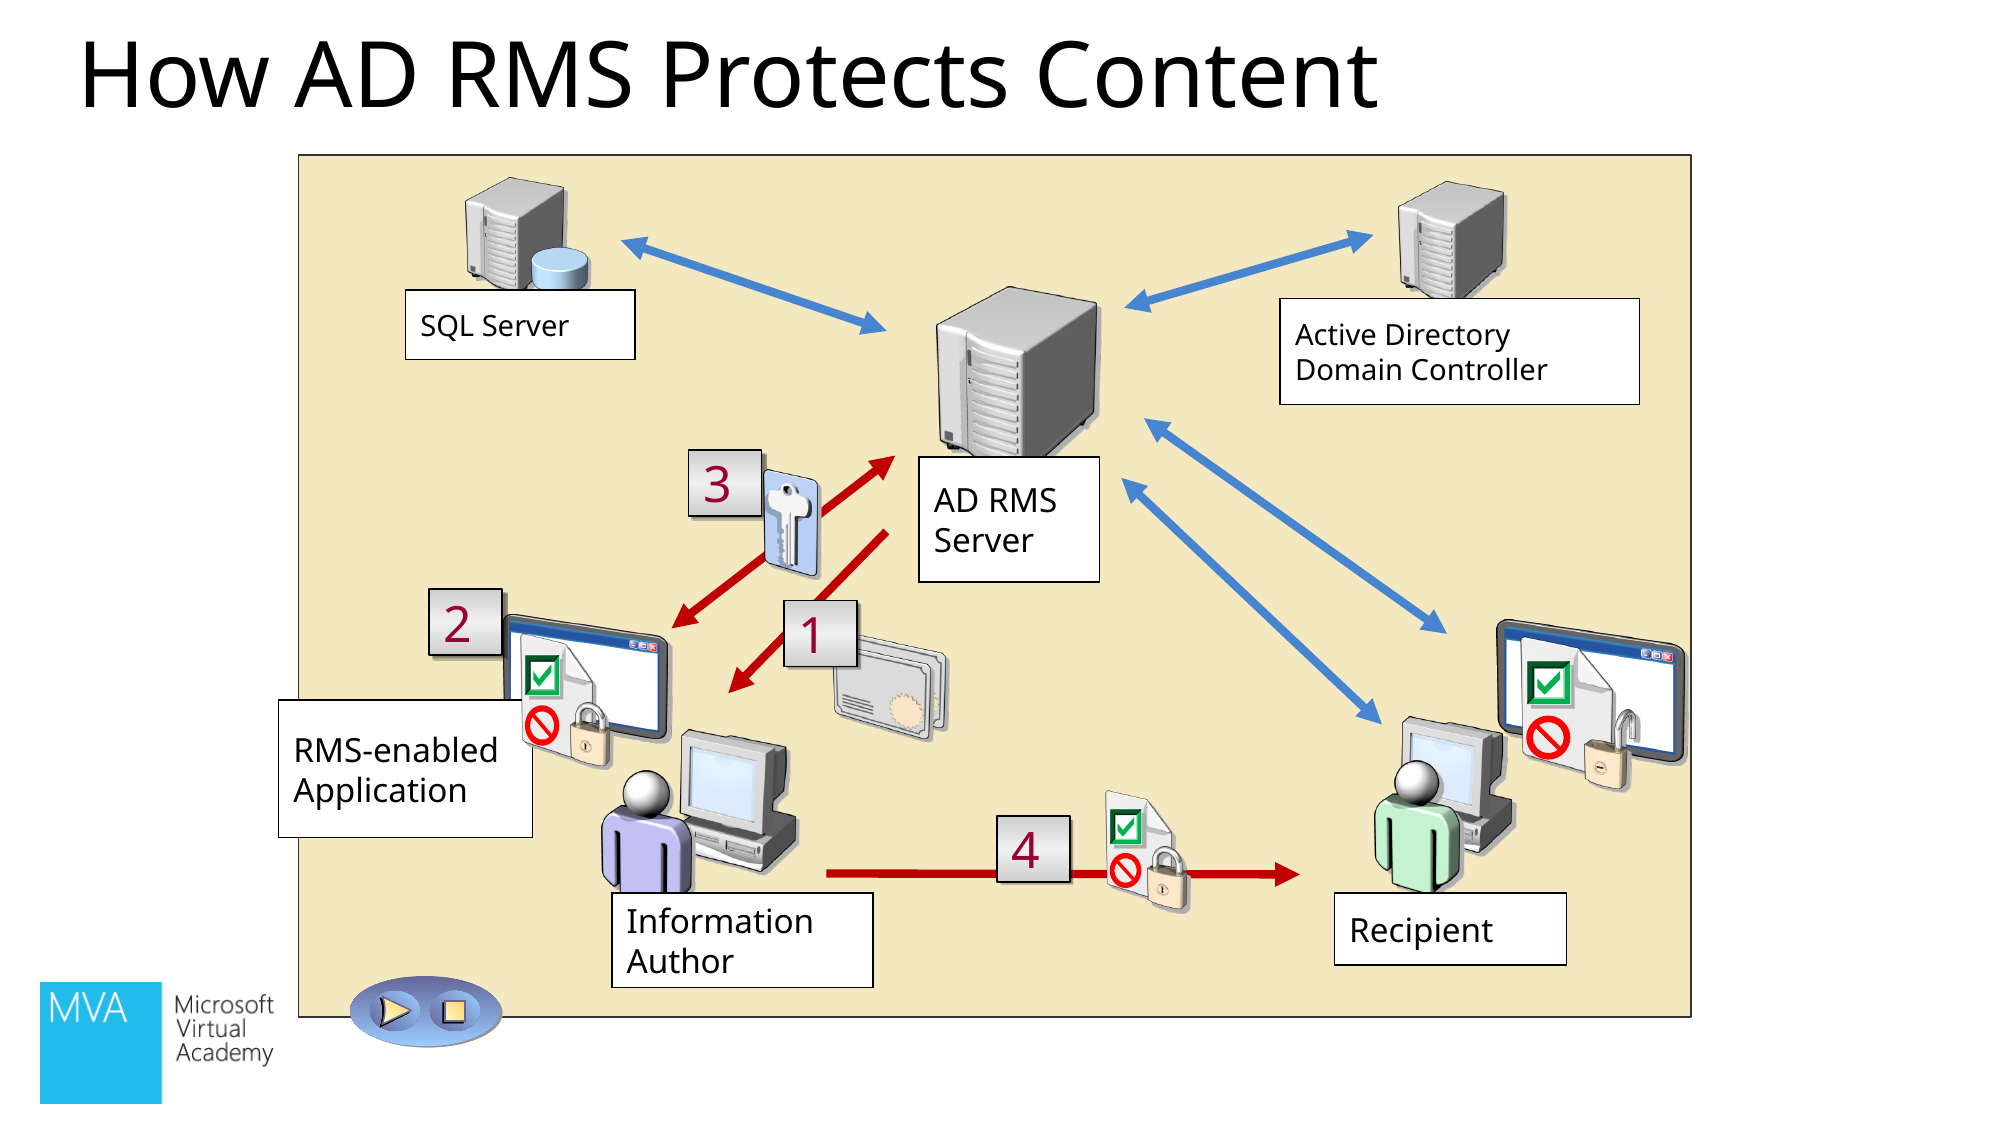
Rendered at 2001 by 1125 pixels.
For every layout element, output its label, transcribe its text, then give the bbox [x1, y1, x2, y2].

picture [1398, 181, 1504, 305]
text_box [1520, 636, 1613, 778]
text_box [728, 531, 946, 739]
picture [465, 176, 588, 293]
title How AD RMS Protects Content [62, 29, 1953, 205]
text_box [349, 975, 501, 1047]
text_box Information Author [611, 893, 873, 988]
text_box AD RMS Server [919, 457, 1100, 582]
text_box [620, 240, 887, 332]
picture [610, 614, 669, 740]
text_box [428, 589, 610, 766]
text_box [1121, 477, 1383, 725]
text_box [671, 449, 896, 629]
text_box Active Directory Domain Controller [1280, 298, 1640, 405]
picture [936, 286, 1098, 476]
text_box Recipient [1334, 892, 1567, 966]
picture [1374, 619, 1685, 896]
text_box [429, 990, 481, 1032]
picture [601, 729, 796, 912]
text_box [298, 205, 1691, 1017]
text_box RMS-enabled Application [278, 699, 533, 838]
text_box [1143, 417, 1448, 635]
picture [40, 981, 344, 1104]
text_box SQL Server [405, 290, 635, 360]
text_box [826, 790, 1301, 910]
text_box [1123, 234, 1374, 309]
